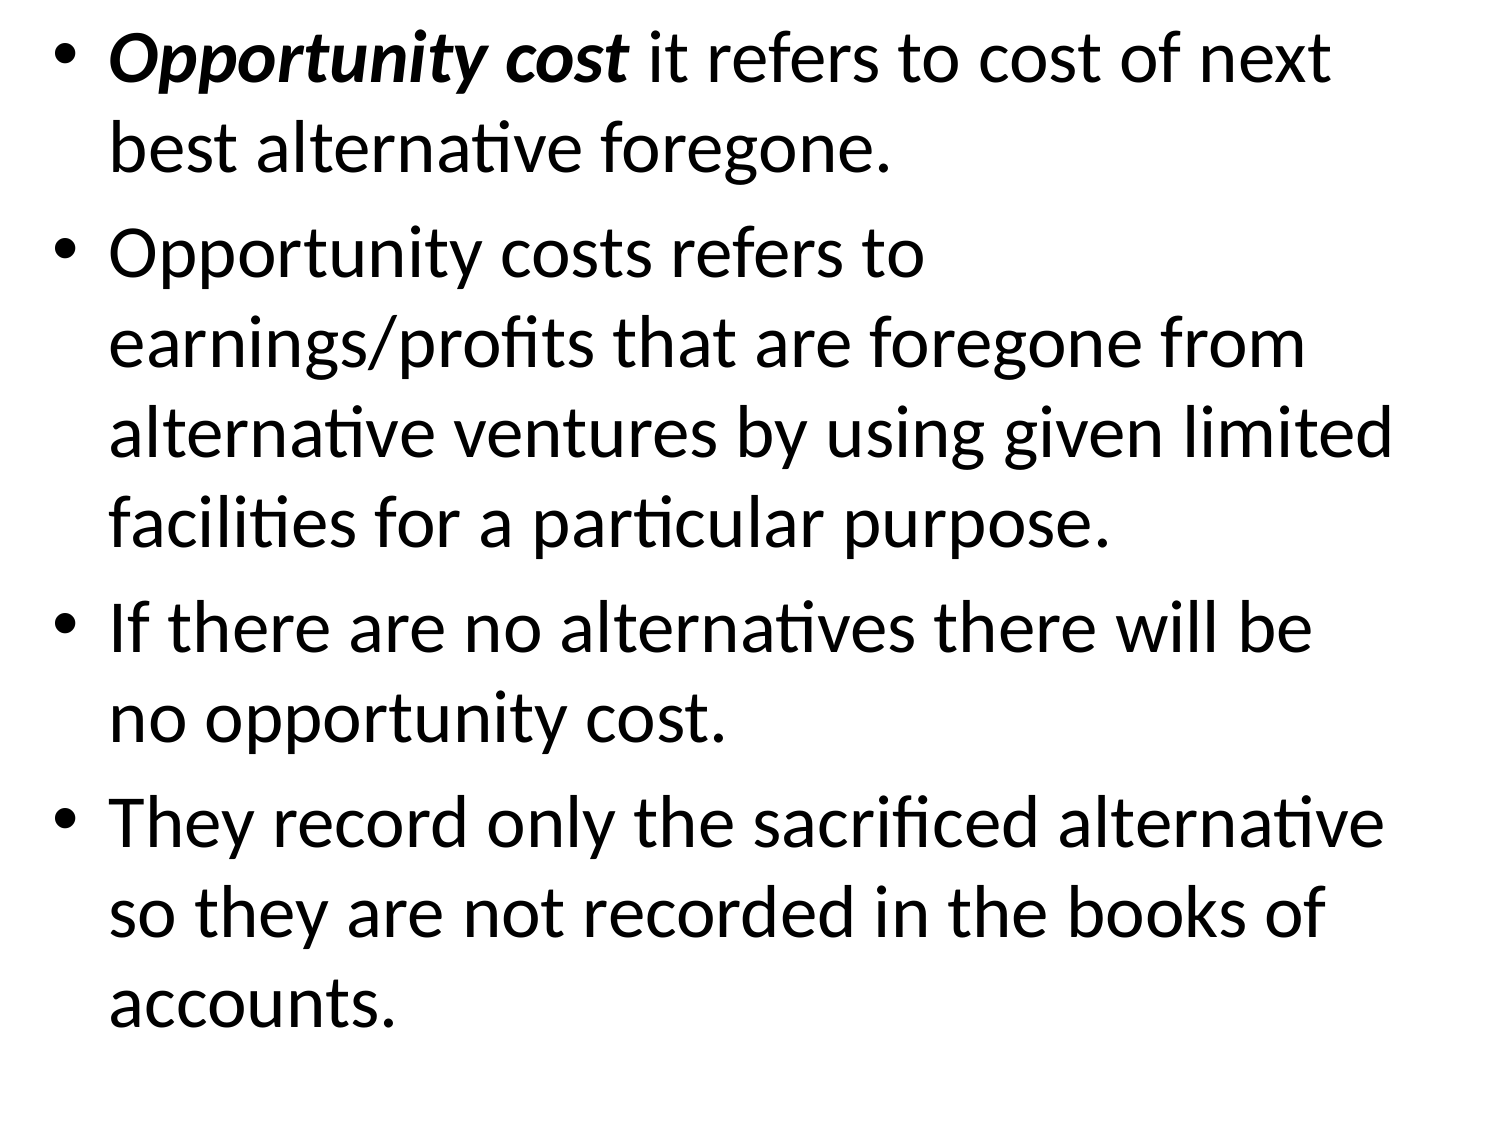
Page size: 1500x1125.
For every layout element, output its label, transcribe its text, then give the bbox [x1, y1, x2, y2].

list Opportunity cost it refers to cost of next best alternative foregone. Opportunity costs refers to earnings/profits that are foregone from alternative ventures by using given limited facilities for a particular purpose. If there are no alternatives there will be no opportunity cost. They record only the sacrificed alternative so they are not recorded in the books of accounts. [37, 0, 1426, 1088]
